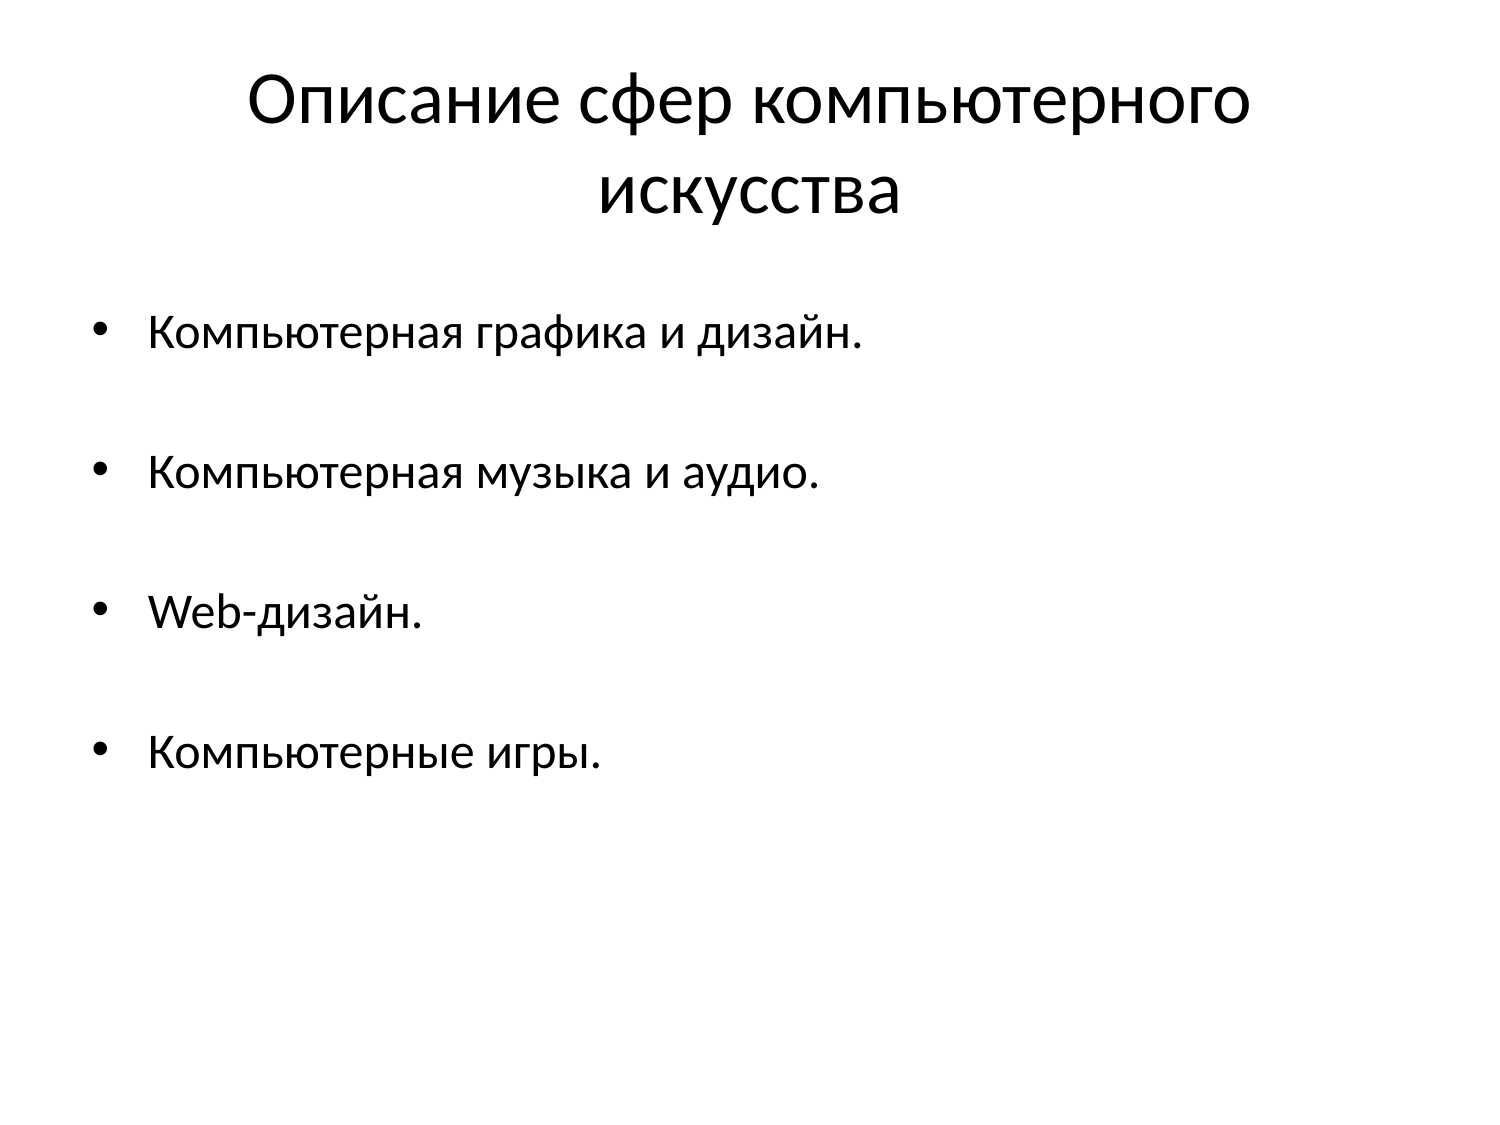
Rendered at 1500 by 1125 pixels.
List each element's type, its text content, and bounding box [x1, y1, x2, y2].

title Описание сфер компьютерного искусства [75, 45, 1425, 233]
list Компьютерная графика и дизайн. Компьютерная музыка и аудио. Web-дизайн. Компьютерные игры. [76, 290, 1427, 1034]
